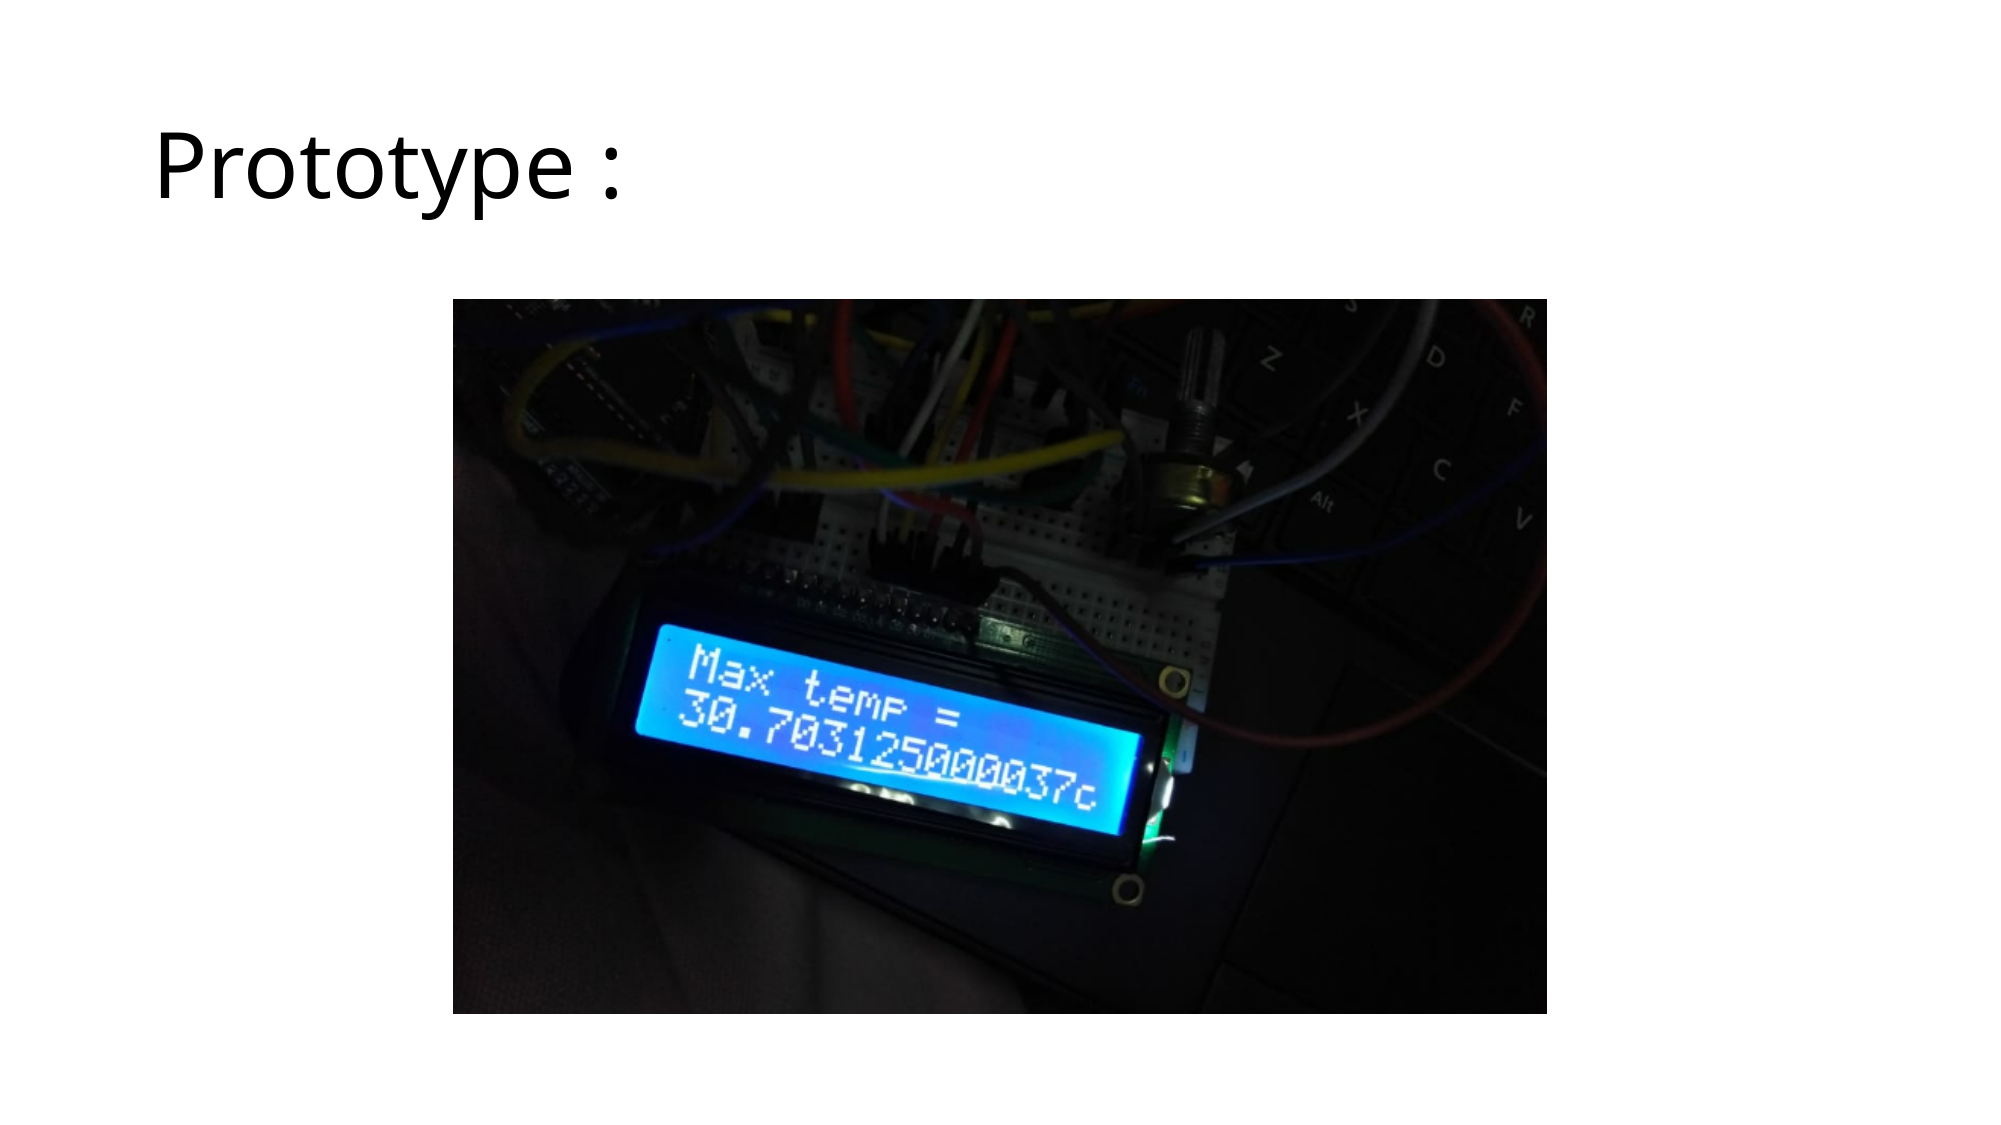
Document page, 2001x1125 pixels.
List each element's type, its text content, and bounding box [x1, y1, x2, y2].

title Prototype : [137, 59, 1863, 278]
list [453, 299, 1547, 1014]
